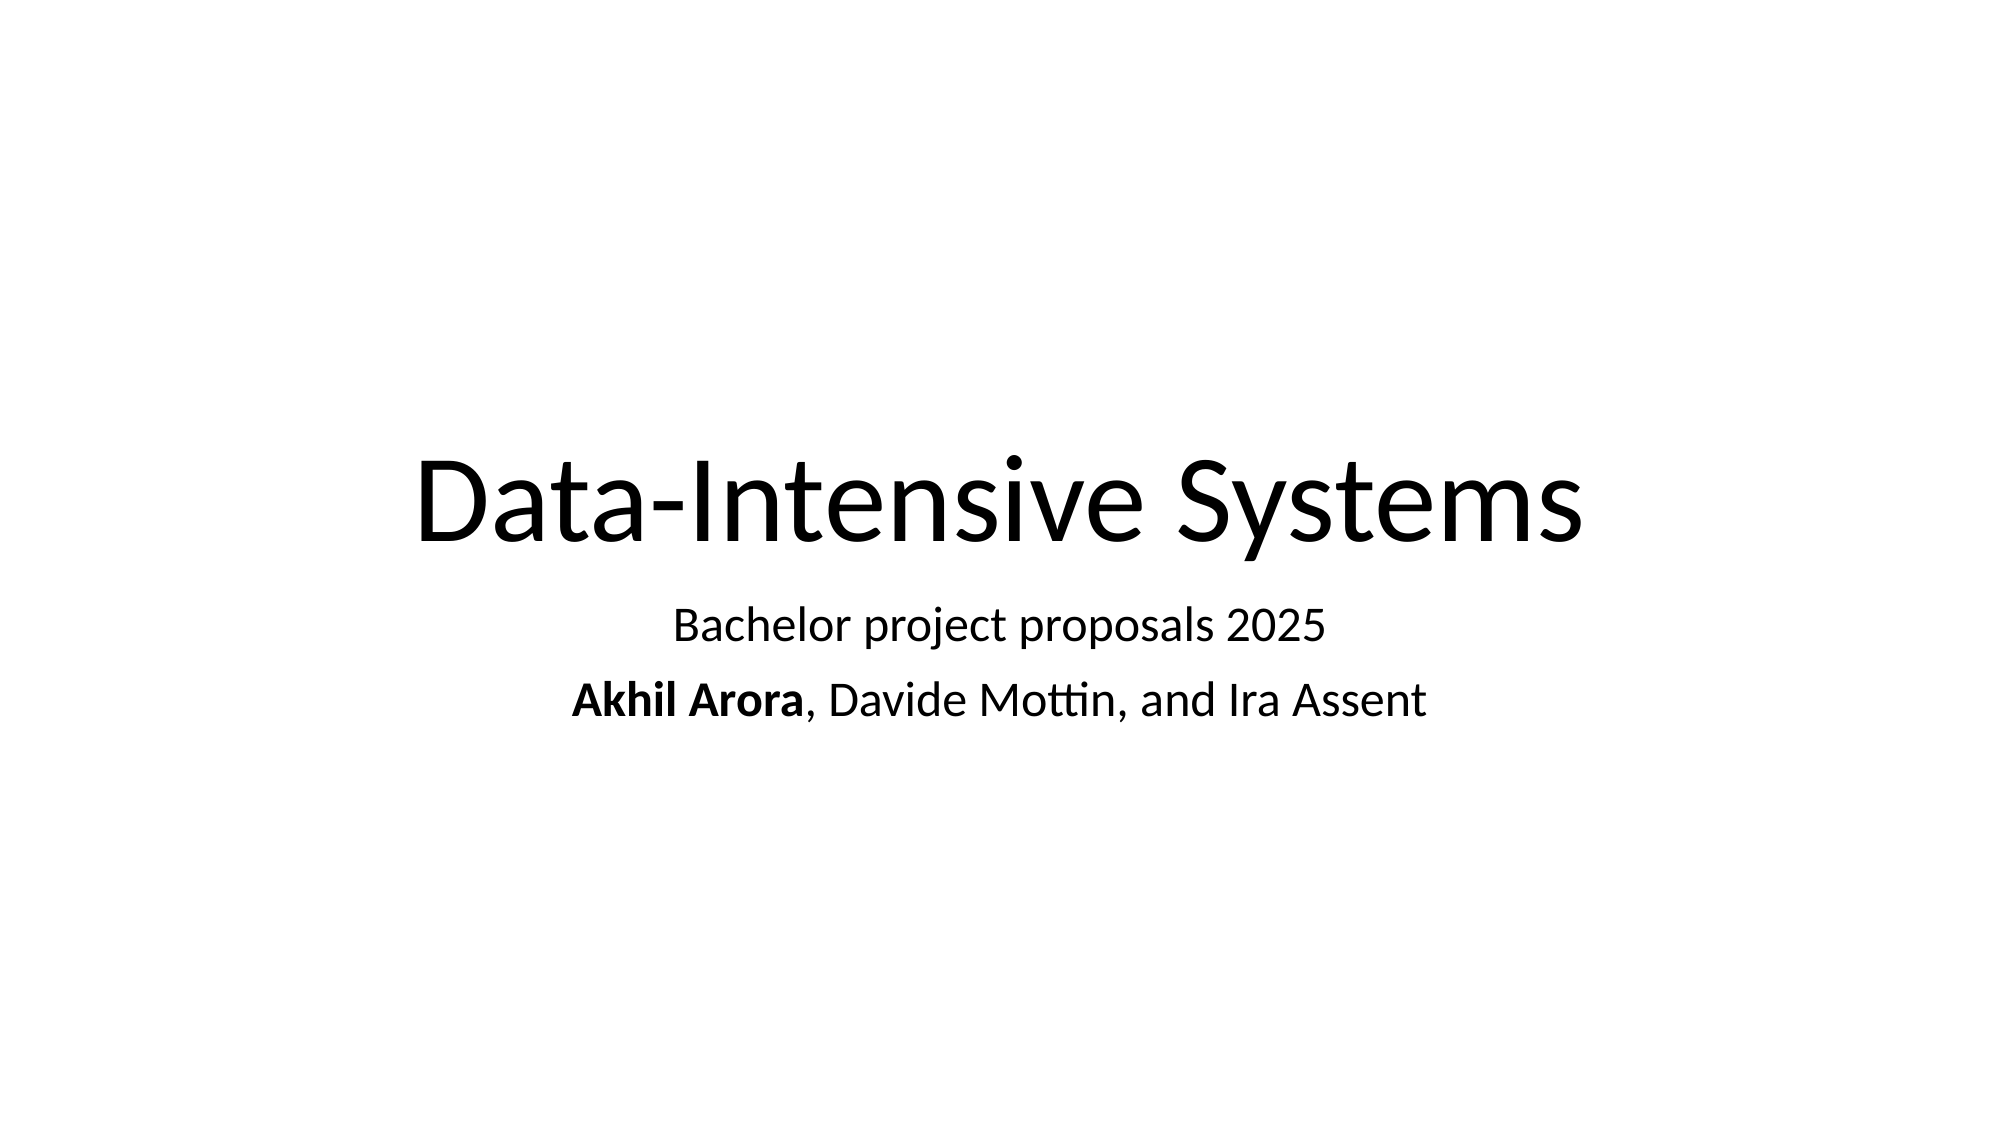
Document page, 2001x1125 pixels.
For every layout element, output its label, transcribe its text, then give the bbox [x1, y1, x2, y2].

subtitle Bachelor project proposals 2025 Akhil Arora, Davide Mottin, and Ira Assent [249, 590, 1750, 863]
title Data-Intensive Systems [249, 184, 1750, 576]
